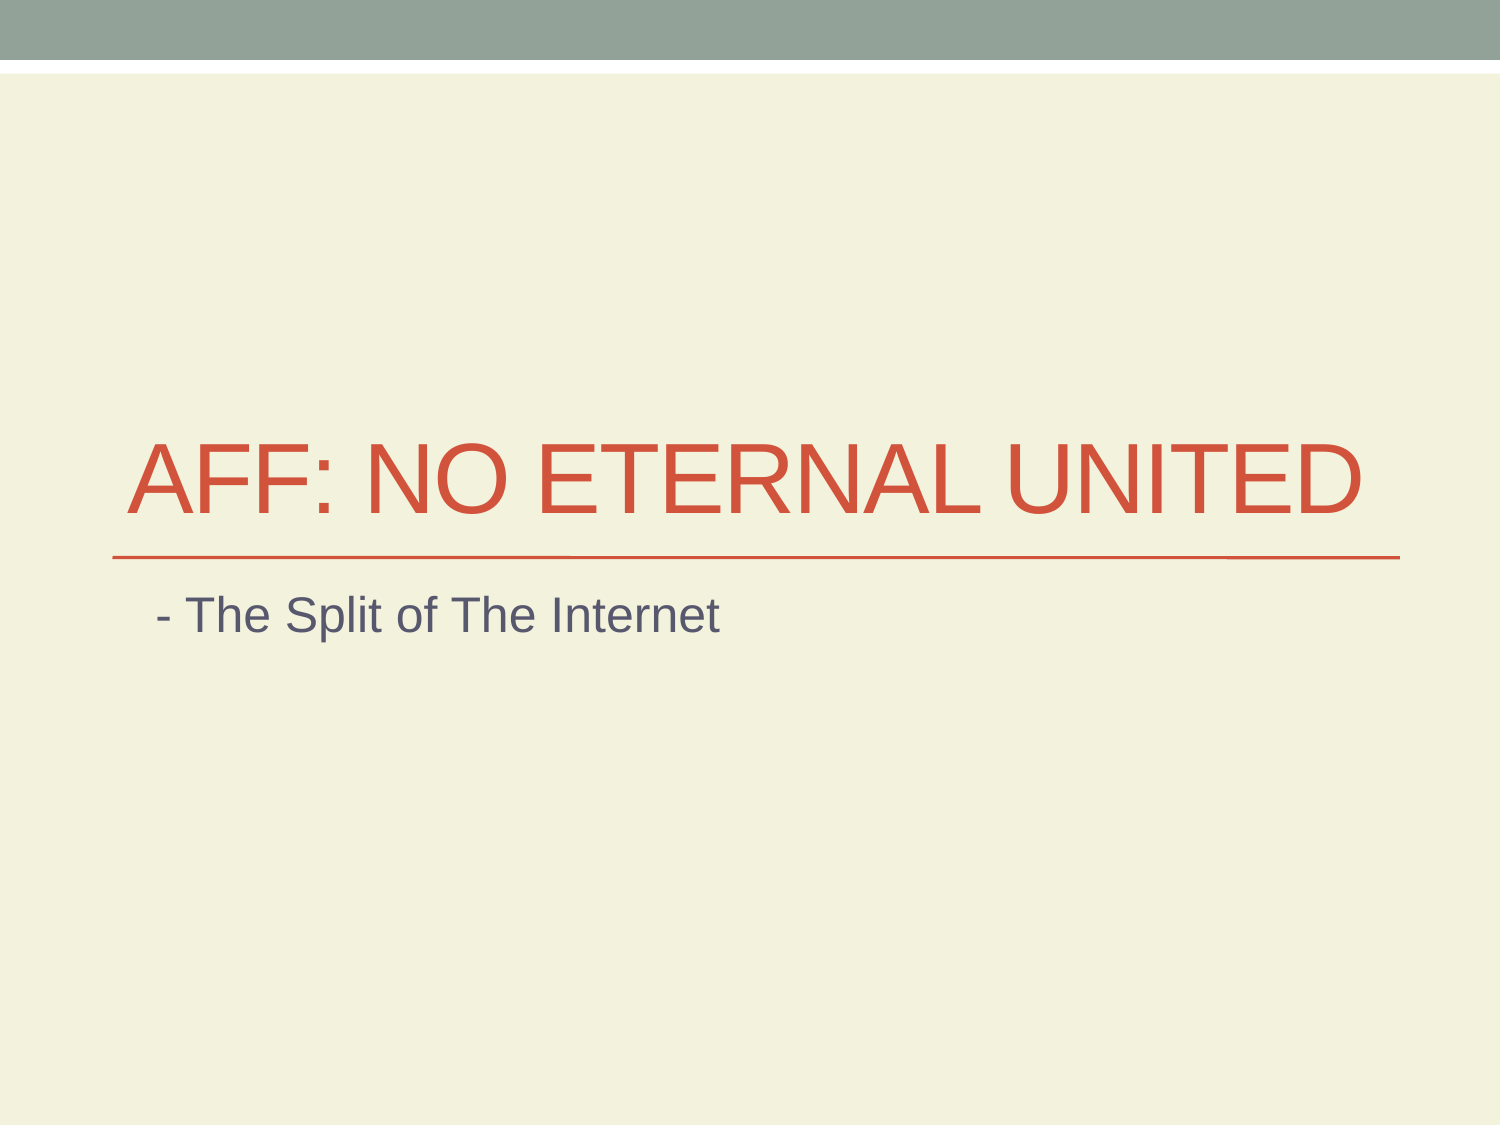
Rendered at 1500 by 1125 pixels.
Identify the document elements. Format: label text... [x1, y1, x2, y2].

subtitle - The Split of The Internet [112, 575, 1163, 863]
title AFF: No eternal United [112, 224, 1400, 542]
